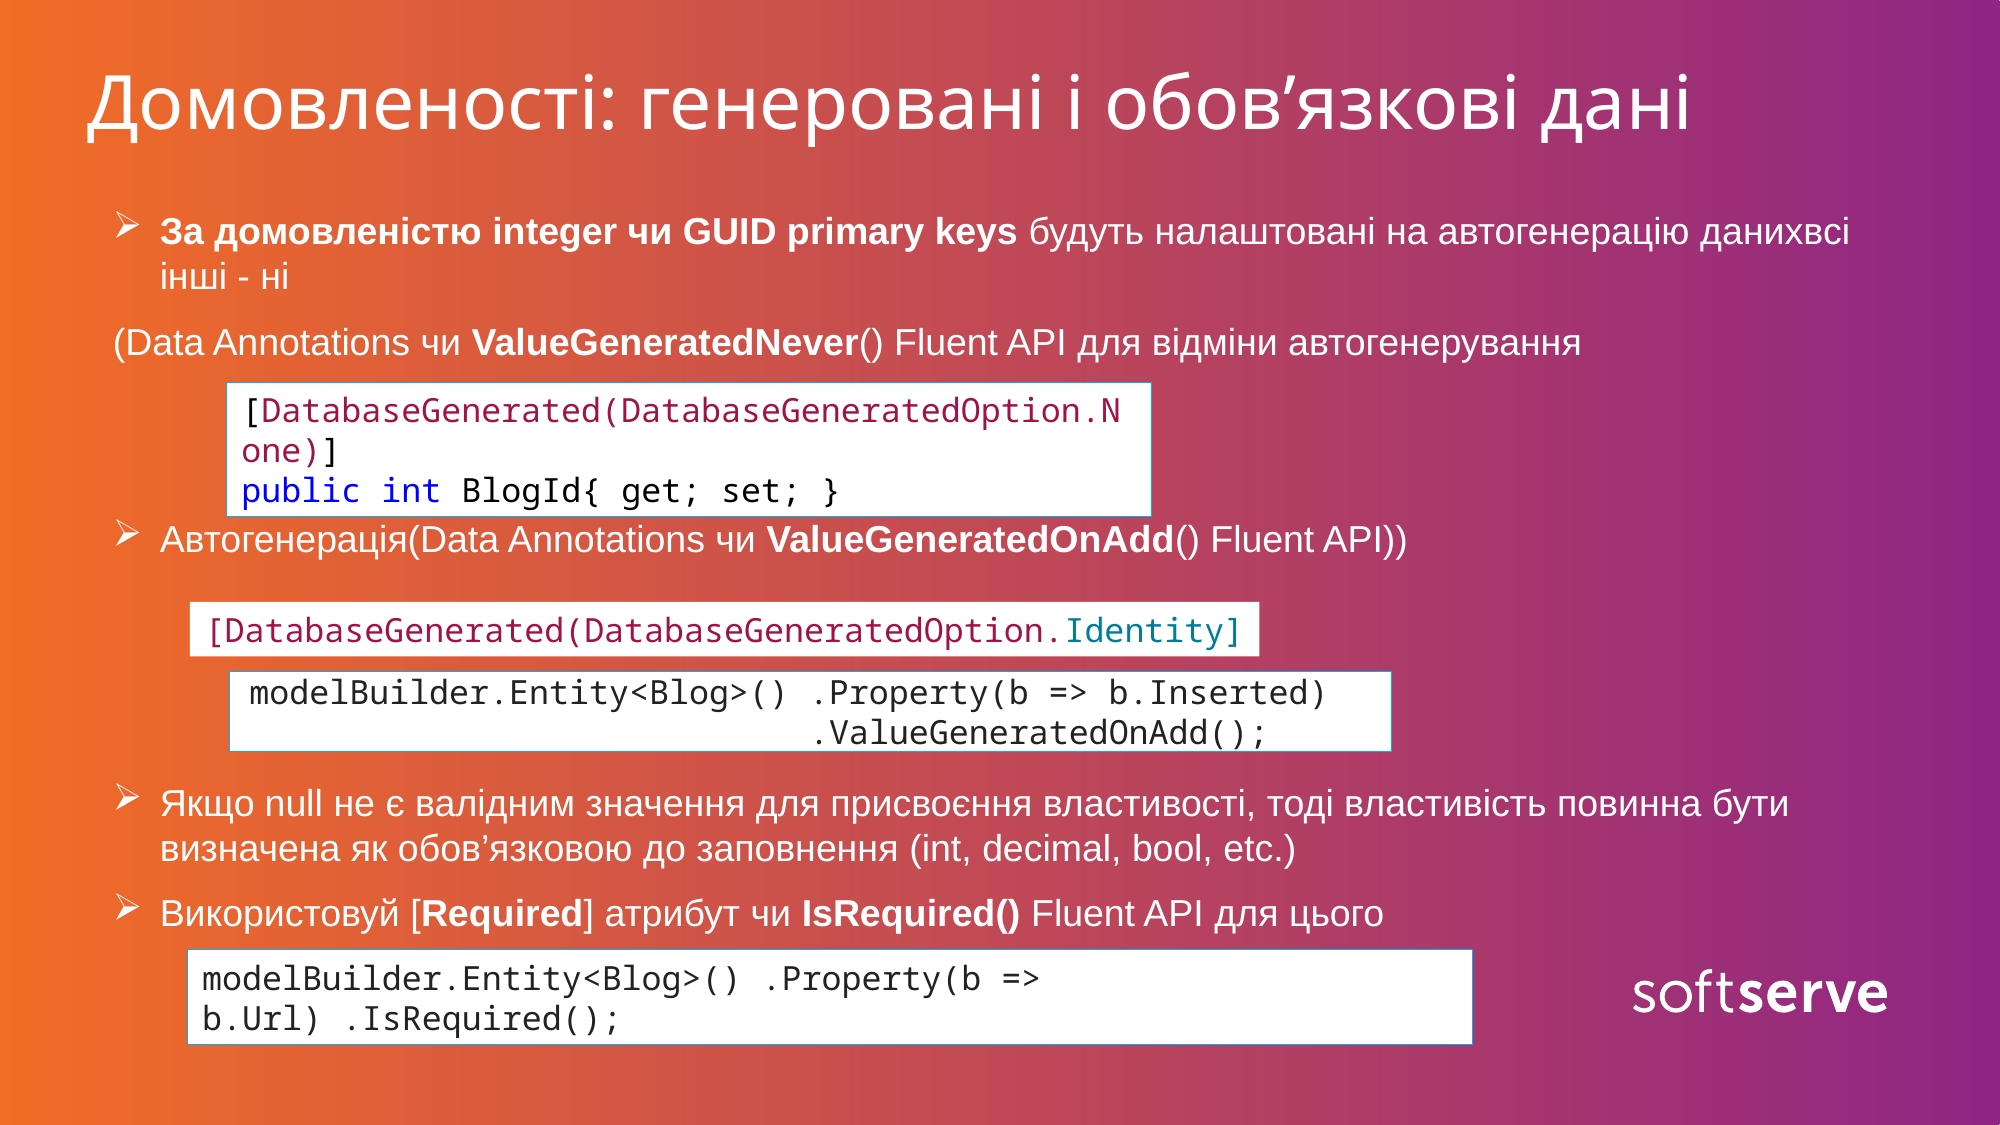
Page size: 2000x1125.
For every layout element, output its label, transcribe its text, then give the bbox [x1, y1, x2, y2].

text_box modelBuilder.Entity<Blog>() .Property(b => b.Url) .IsRequired(); [187, 949, 1473, 1045]
text_box [DatabaseGenerated(DatabaseGeneratedOption.Identity] [189, 601, 1260, 657]
title Домовленості: генеровані і обов’язкові дані [87, 57, 1862, 170]
list За домовленістю integer чи GUID primary keys будуть налаштовані на автогенерацію данихвсі інші - ні (Data Annotations чи ValueGeneratedNever() Fluent API для відміни автогенерування Автогенерація(Data Annotations чи ValueGeneratedOnAdd() Fluent API)) Якщо null не є валідним значення для присвоєння властивості, тоді властивість повинна бути визначена як обов’язковою до заповнення (int, decimal, bool, etc.) Використовуй [Required] атрибут чи IsRequired() Fluent API для цього [112, 199, 1887, 1125]
text_box [DatabaseGenerated(DatabaseGeneratedOption.None)] public int BlogId{ get; set; } [226, 382, 1152, 517]
text_box modelBuilder.Entity<Blog>() .Property(b => b.Inserted) .ValueGeneratedOnAdd(); [229, 671, 1392, 752]
